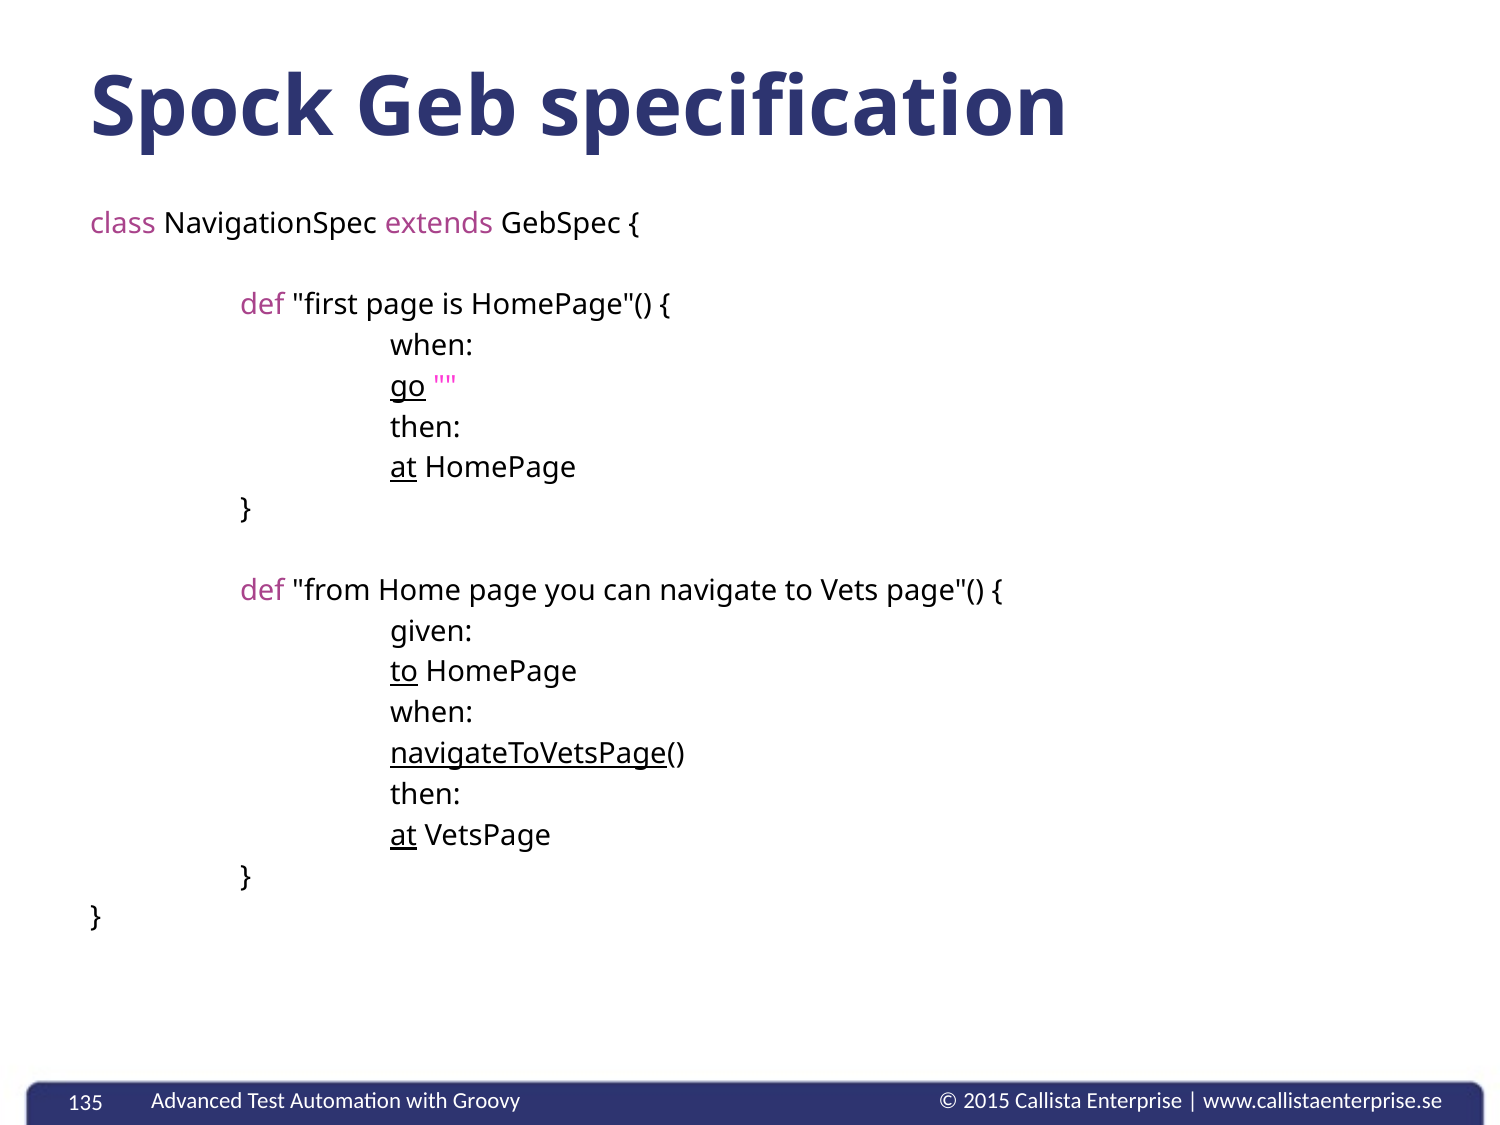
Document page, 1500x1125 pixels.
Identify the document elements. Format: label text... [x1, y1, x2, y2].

picture [0, 0, 1500, 1125]
title Spock Geb specification [75, 45, 1425, 173]
list class NavigationSpec extends GebSpec { def "first page is HomePage"() { when: go "" then: at HomePage } def "from Home page you can navigate to Vets page"() { given: to HomePage when: navigateToVetsPage() then: at VetsPage } } [75, 196, 1425, 1005]
